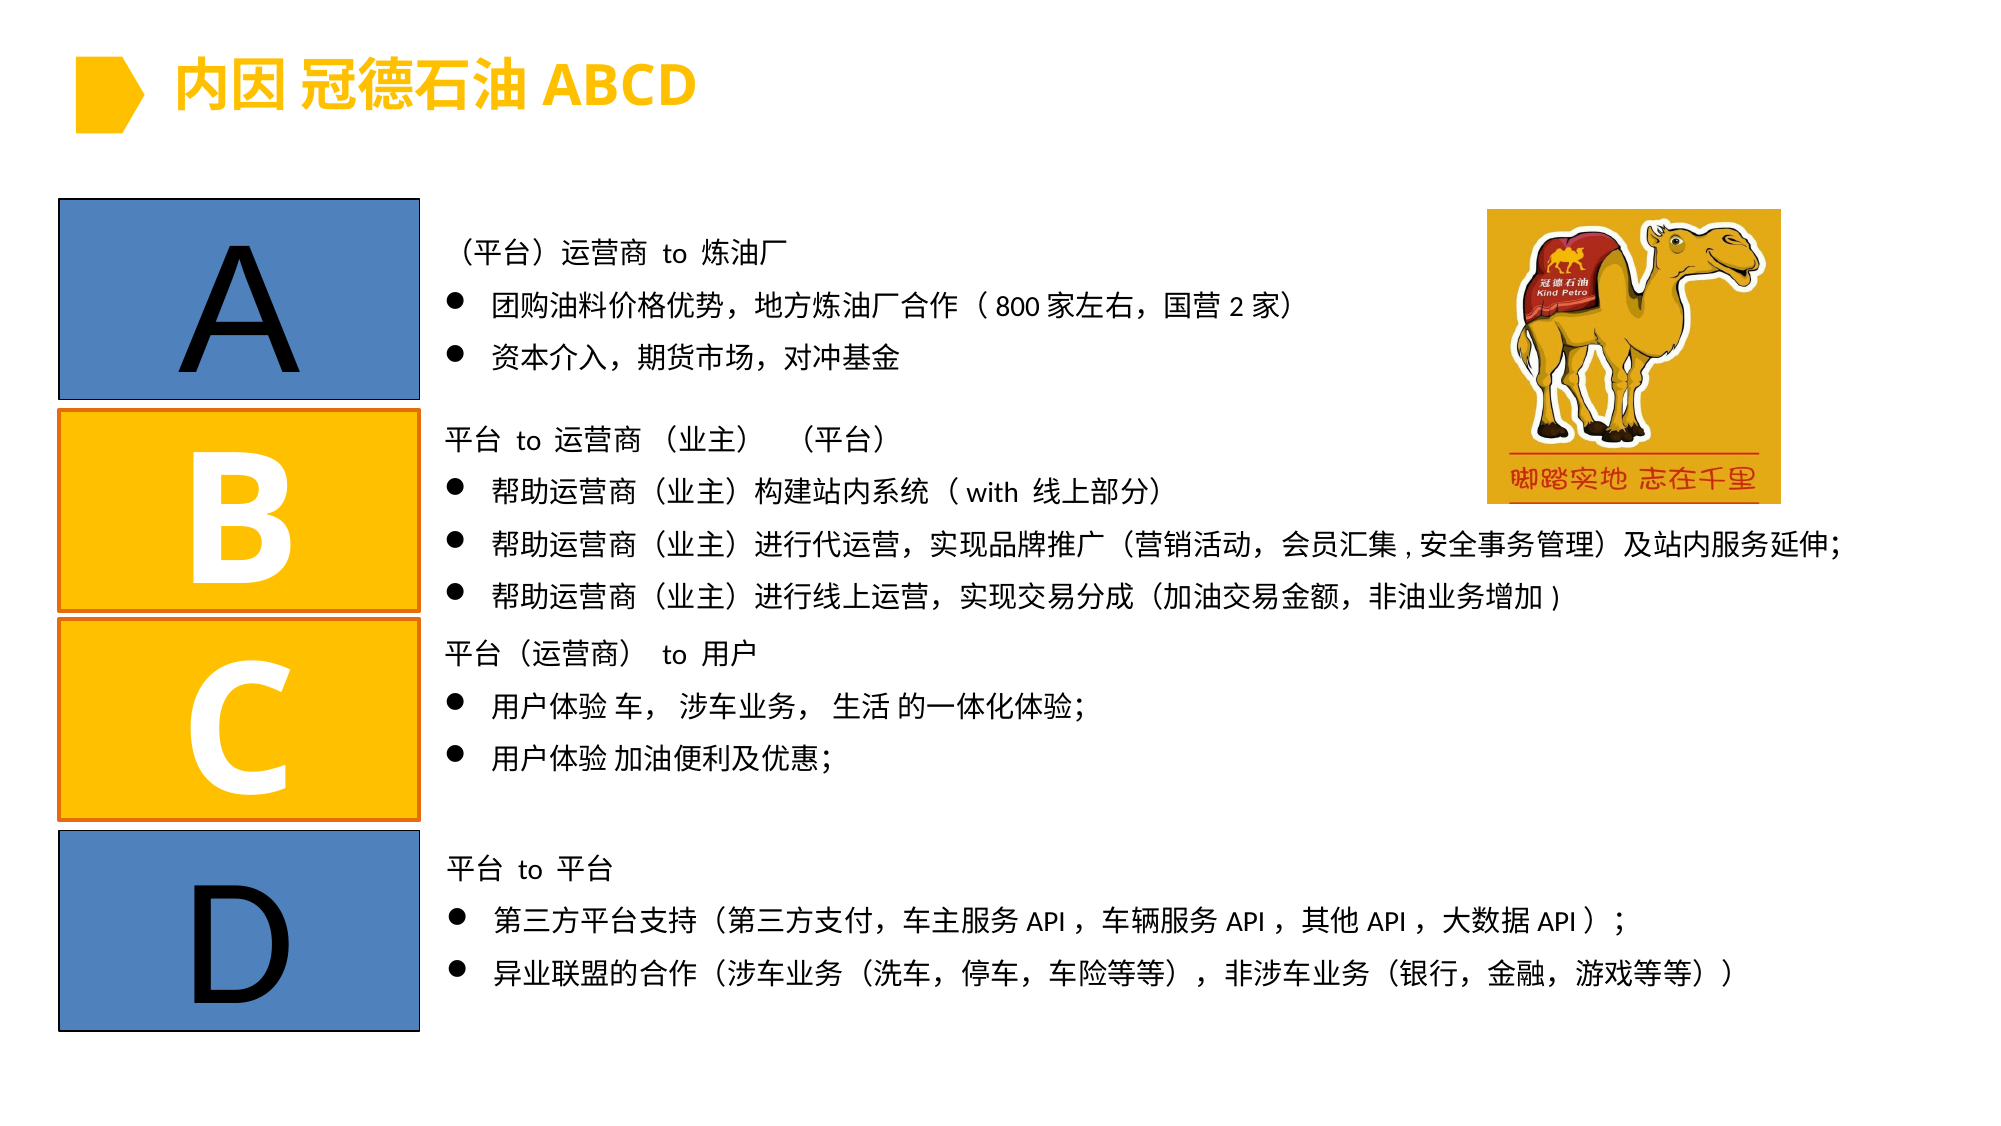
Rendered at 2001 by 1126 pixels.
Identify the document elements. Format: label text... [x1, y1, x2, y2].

text_box （平台）运营商 to 炼油厂 团购油料价格优势，地方炼油厂合作（800家左右，国营2家） 资本介入，期货市场，对冲基金 [429, 209, 1430, 382]
picture [1486, 209, 1781, 504]
text_box 内因 冠德石油ABCD [154, 38, 1622, 128]
text_box 平台（运营商） to 用户 用户体验 车， 涉车业务， 生活 的一体化体验； 用户体验 加油便利及优惠； [429, 610, 1885, 783]
text_box C [57, 617, 421, 822]
text_box A [59, 198, 420, 400]
text_box 平台 to 平台 第三方平台支持（第三方支付，车主服务API，车辆服务API，其他API，大数据API）； 异业联盟的合作（涉车业务（洗车，停车，车险等等），非涉车业务（银行，金融，游戏等等）） [431, 825, 1887, 998]
text_box 平台 to 运营商 （业主） （平台） 帮助运营商（业主）构建站内系统（with 线上部分） 帮助运营商（业主）进行代运营，实现品牌推广（营销活动，会员汇集,安全事务管理）及站内服务延伸； 帮助运营商（业主）进行线上运营，实现交易分成（加油交易金额，非油业务增加) [429, 396, 1885, 610]
text_box D [59, 830, 420, 1032]
text_box B [57, 408, 421, 613]
